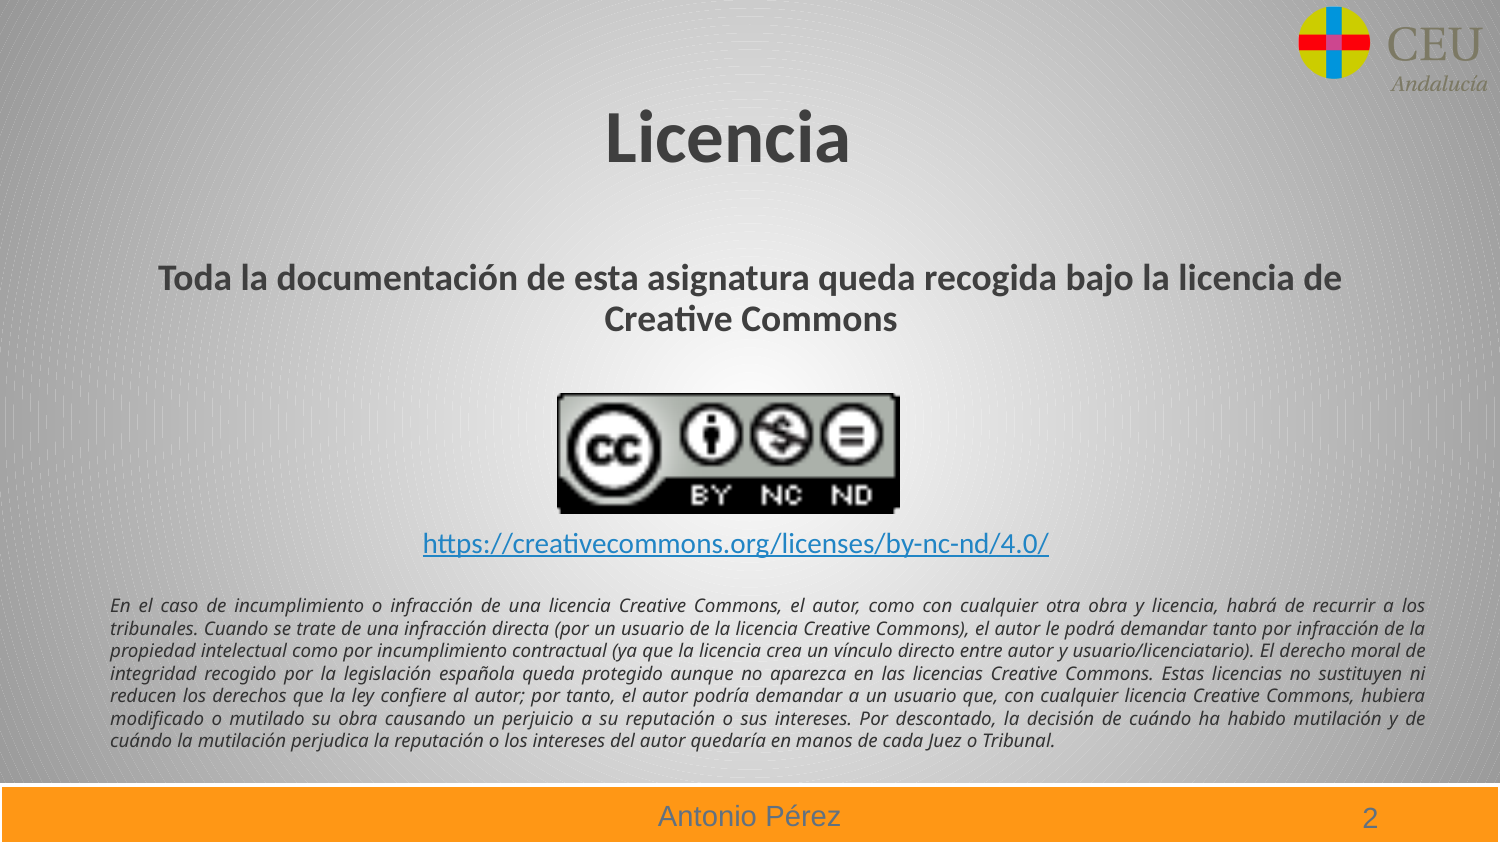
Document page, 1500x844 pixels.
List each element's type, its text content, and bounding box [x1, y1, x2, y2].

text_box En el caso de incumplimiento o infracción de una licencia Creative Commons, el autor, como con cualquier otra obra y licencia, habrá de recurrir a los tribunales. Cuando se trate de una infracción directa (por un usuario de la licencia Creative Commons), el autor le podrá demandar tanto por infracción de la propiedad intelectual como por incumplimiento contractual (ya que la licencia crea un vínculo directo entre autor y usuario/licenciatario). El derecho moral de integridad recogido por la legislación española queda protegido aunque no aparezca en las licencias Creative Commons. Estas licencias no sustituyen ni reducen los derechos que la ley confiere al autor; por tanto, el autor podría demandar a un usuario que, con cualquier licencia Creative Commons, hubiera modificado o mutilado su obra causando un perjuicio a su reputación o sus intereses. Por descontado, la decisión de cuándo ha habido mutilación y de cuándo la mutilación perjudica la reputación o los intereses del autor quedaría en manos de cada Juez o Tribunal. [99, 588, 1436, 759]
text_box https://creativecommons.org/licenses/by-nc-nd/4.0/ [411, 518, 1090, 588]
picture [557, 393, 900, 515]
title Licencia [81, 20, 1376, 184]
picture [1289, 0, 1500, 103]
text_box Toda la documentación de esta asignatura queda recogida bajo la licencia de Creative Commons [60, 252, 1397, 754]
